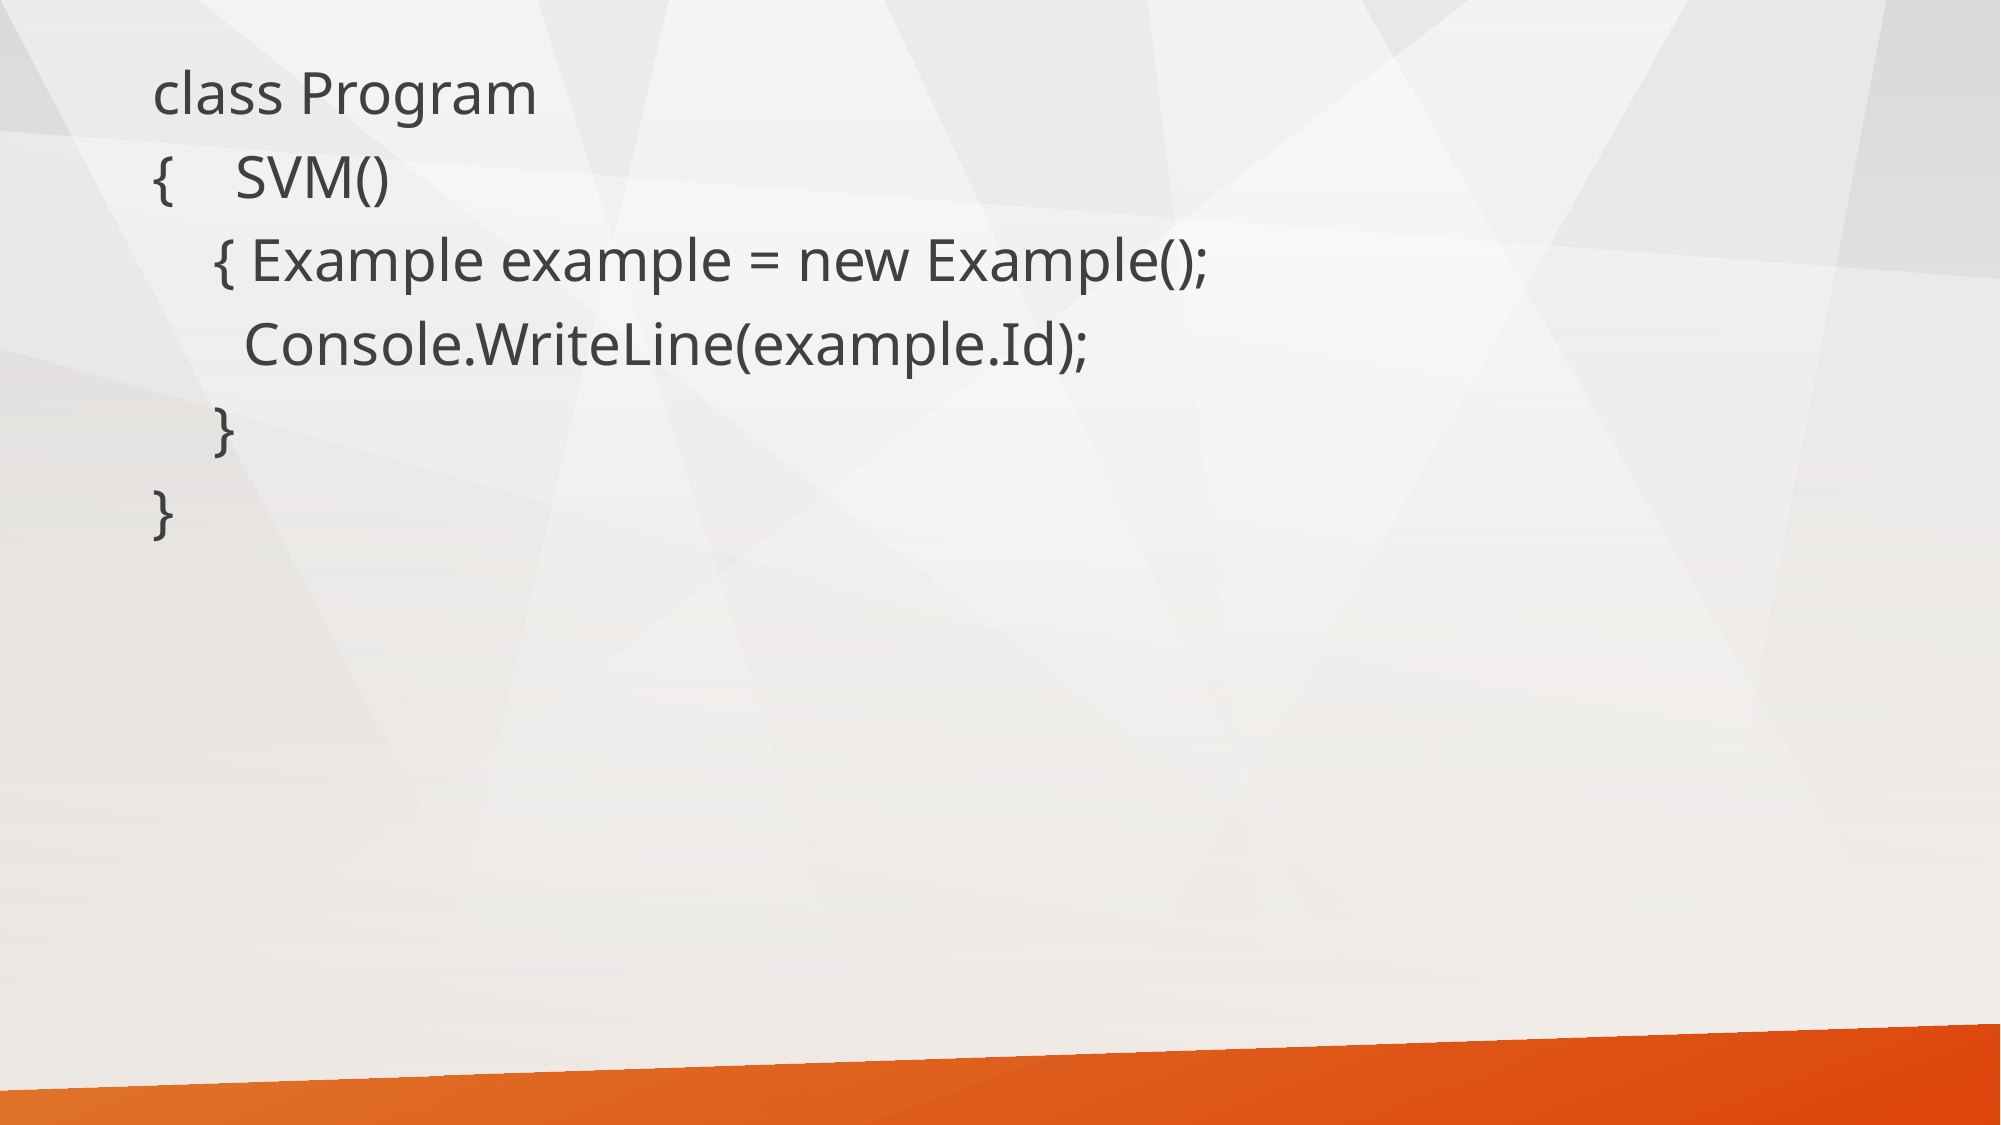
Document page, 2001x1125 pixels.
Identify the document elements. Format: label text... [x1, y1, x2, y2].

list class Program { SVM() { Example example = new Example(); Console.WriteLine(example.Id); } } [137, 56, 1863, 1014]
